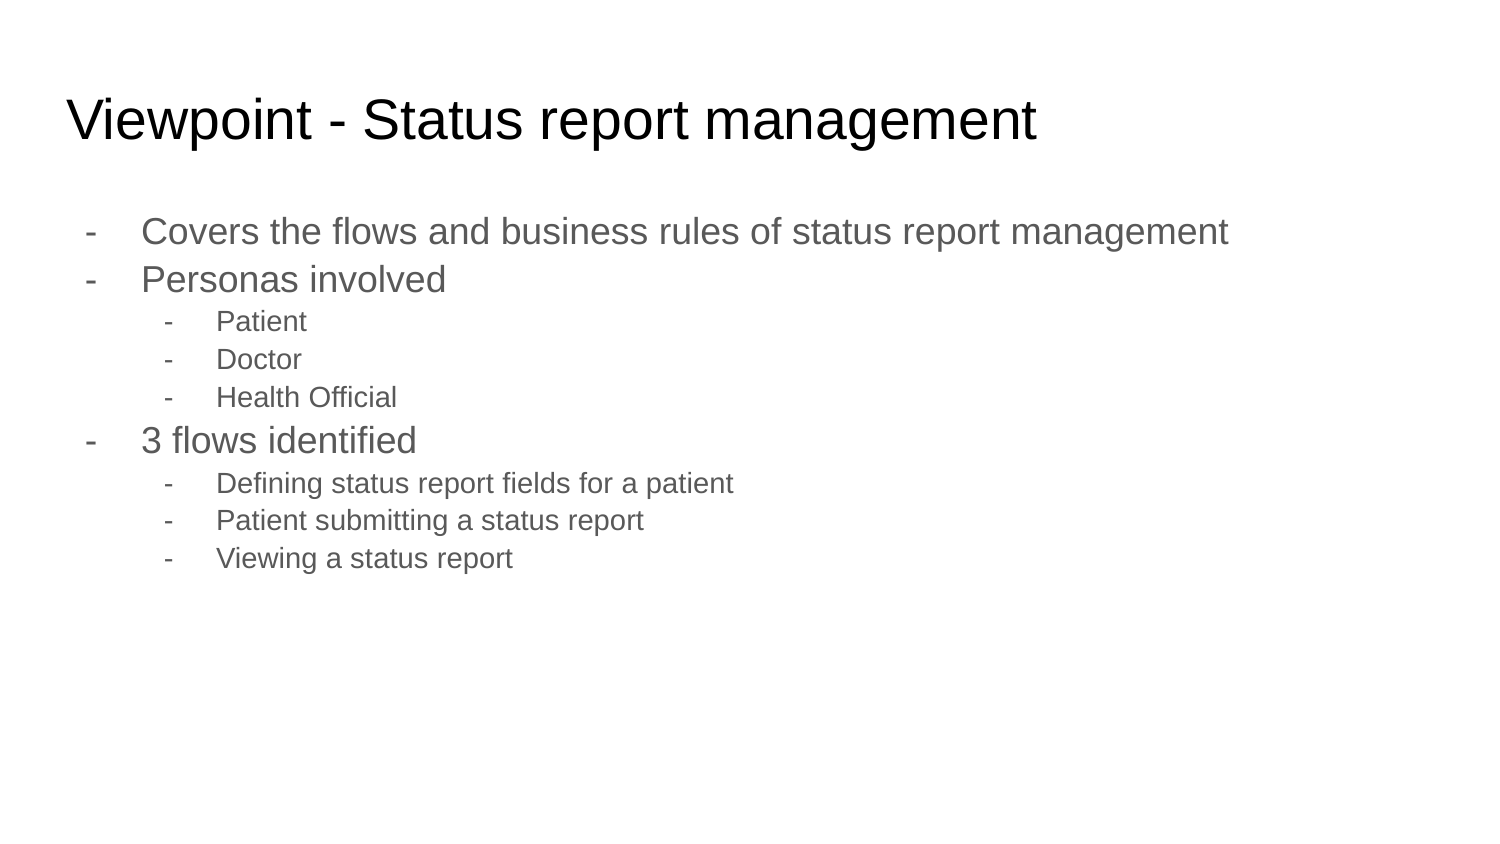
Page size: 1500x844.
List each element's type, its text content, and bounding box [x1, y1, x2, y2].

title Viewpoint - Status report management [51, 72, 1449, 167]
list Covers the flows and business rules of status report management Personas involved Patient Doctor Health Official 3 flows identified Defining status report fields for a patient Patient submitting a status report Viewing a status report [51, 189, 1449, 750]
